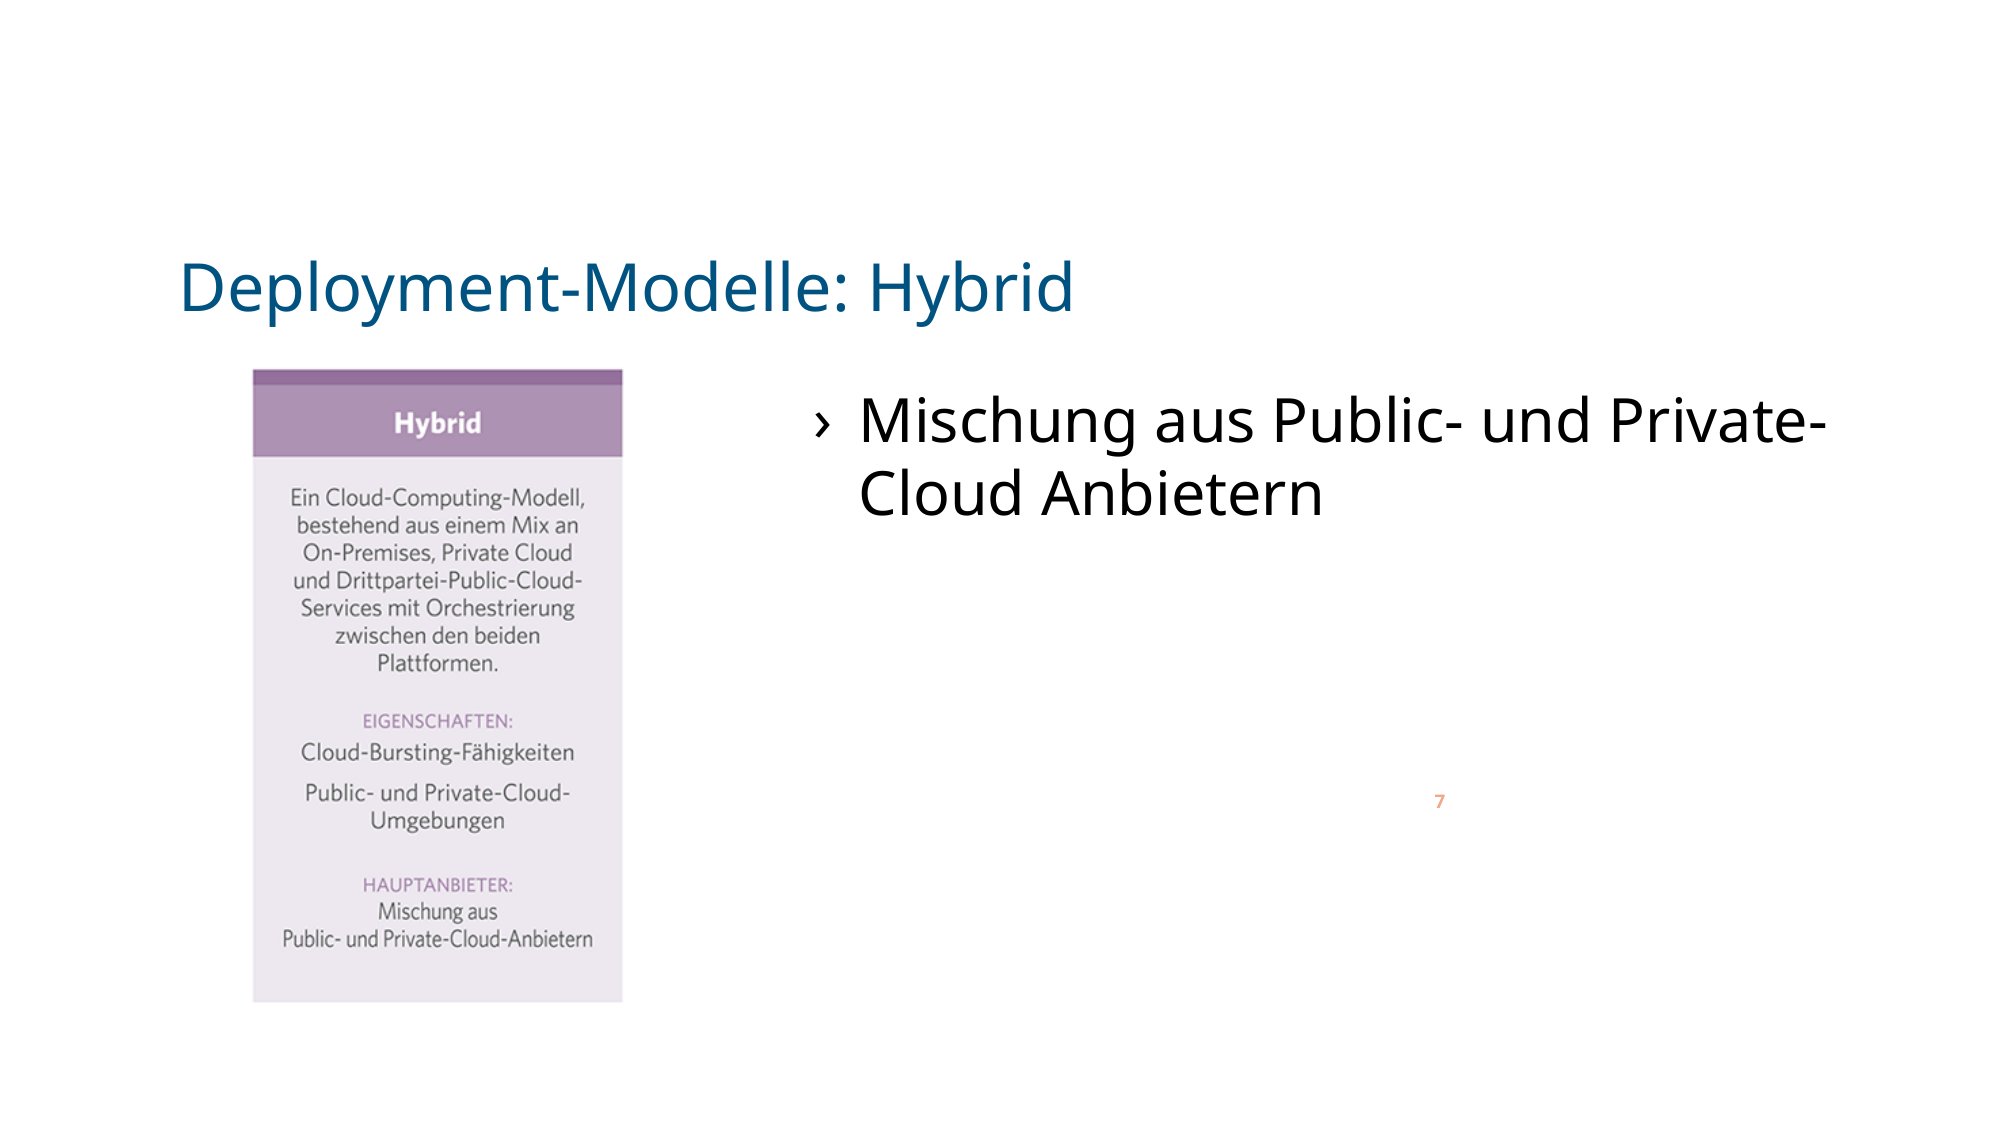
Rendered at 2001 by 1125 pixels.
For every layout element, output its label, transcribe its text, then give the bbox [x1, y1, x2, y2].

title Deployment-Modelle: Hybrid [162, 236, 1944, 327]
picture [244, 348, 638, 1045]
text_box Mischung aus Public- und Private-Cloud Anbietern [795, 373, 1944, 1025]
slide_number 7 [1108, 782, 1459, 828]
